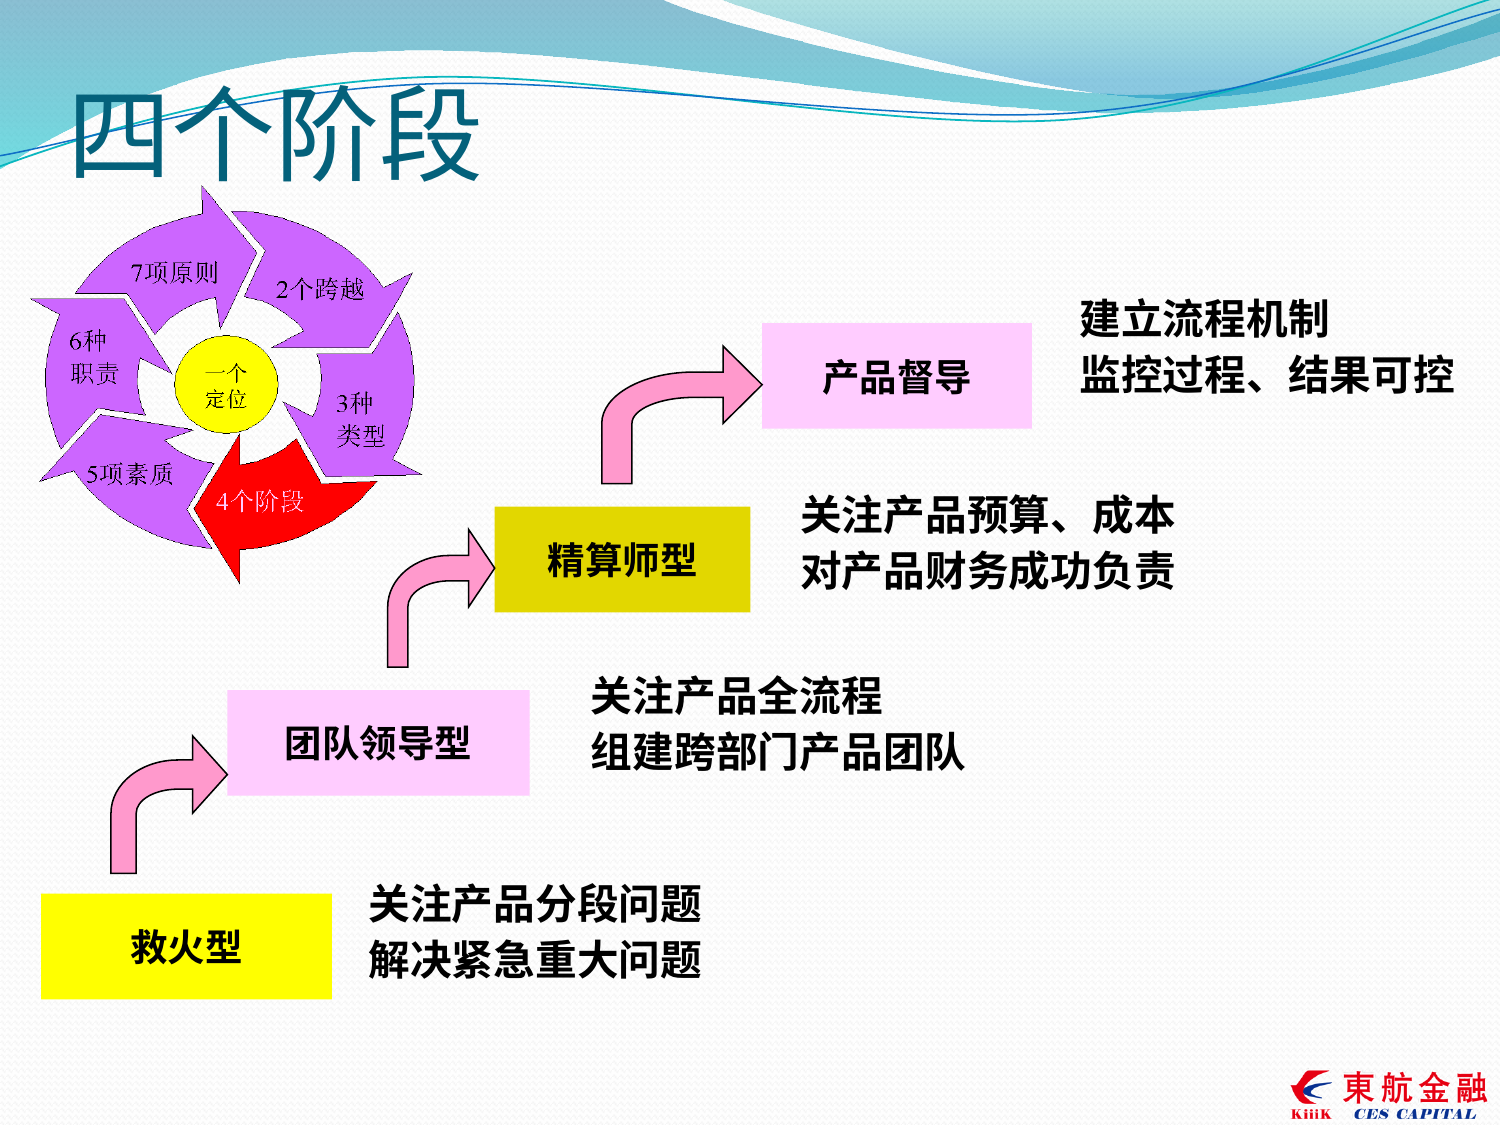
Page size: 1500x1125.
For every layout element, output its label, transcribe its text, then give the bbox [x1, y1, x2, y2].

text_box [427, 529, 495, 607]
text_box [110, 735, 228, 874]
text_box 建立流程机制 监控过程、结果可控 [1064, 299, 1484, 405]
text_box 关注产品预算、成本 对产品财务成功负责 [785, 495, 1210, 601]
text_box 精算师型 [494, 506, 751, 613]
text_box 产品督导 [762, 323, 1032, 429]
text_box [387, 597, 411, 668]
picture [29, 184, 423, 585]
text_box 团队领导型 [227, 690, 530, 796]
title 四个阶段 [67, 6, 1418, 194]
text_box 救火型 [41, 893, 332, 1000]
picture [1277, 1064, 1500, 1125]
text_box 关注产品全流程 组建跨部门产品团队 [576, 676, 1018, 782]
text_box 关注产品分段问题 解决紧急重大问题 [353, 883, 903, 990]
text_box [601, 346, 763, 484]
